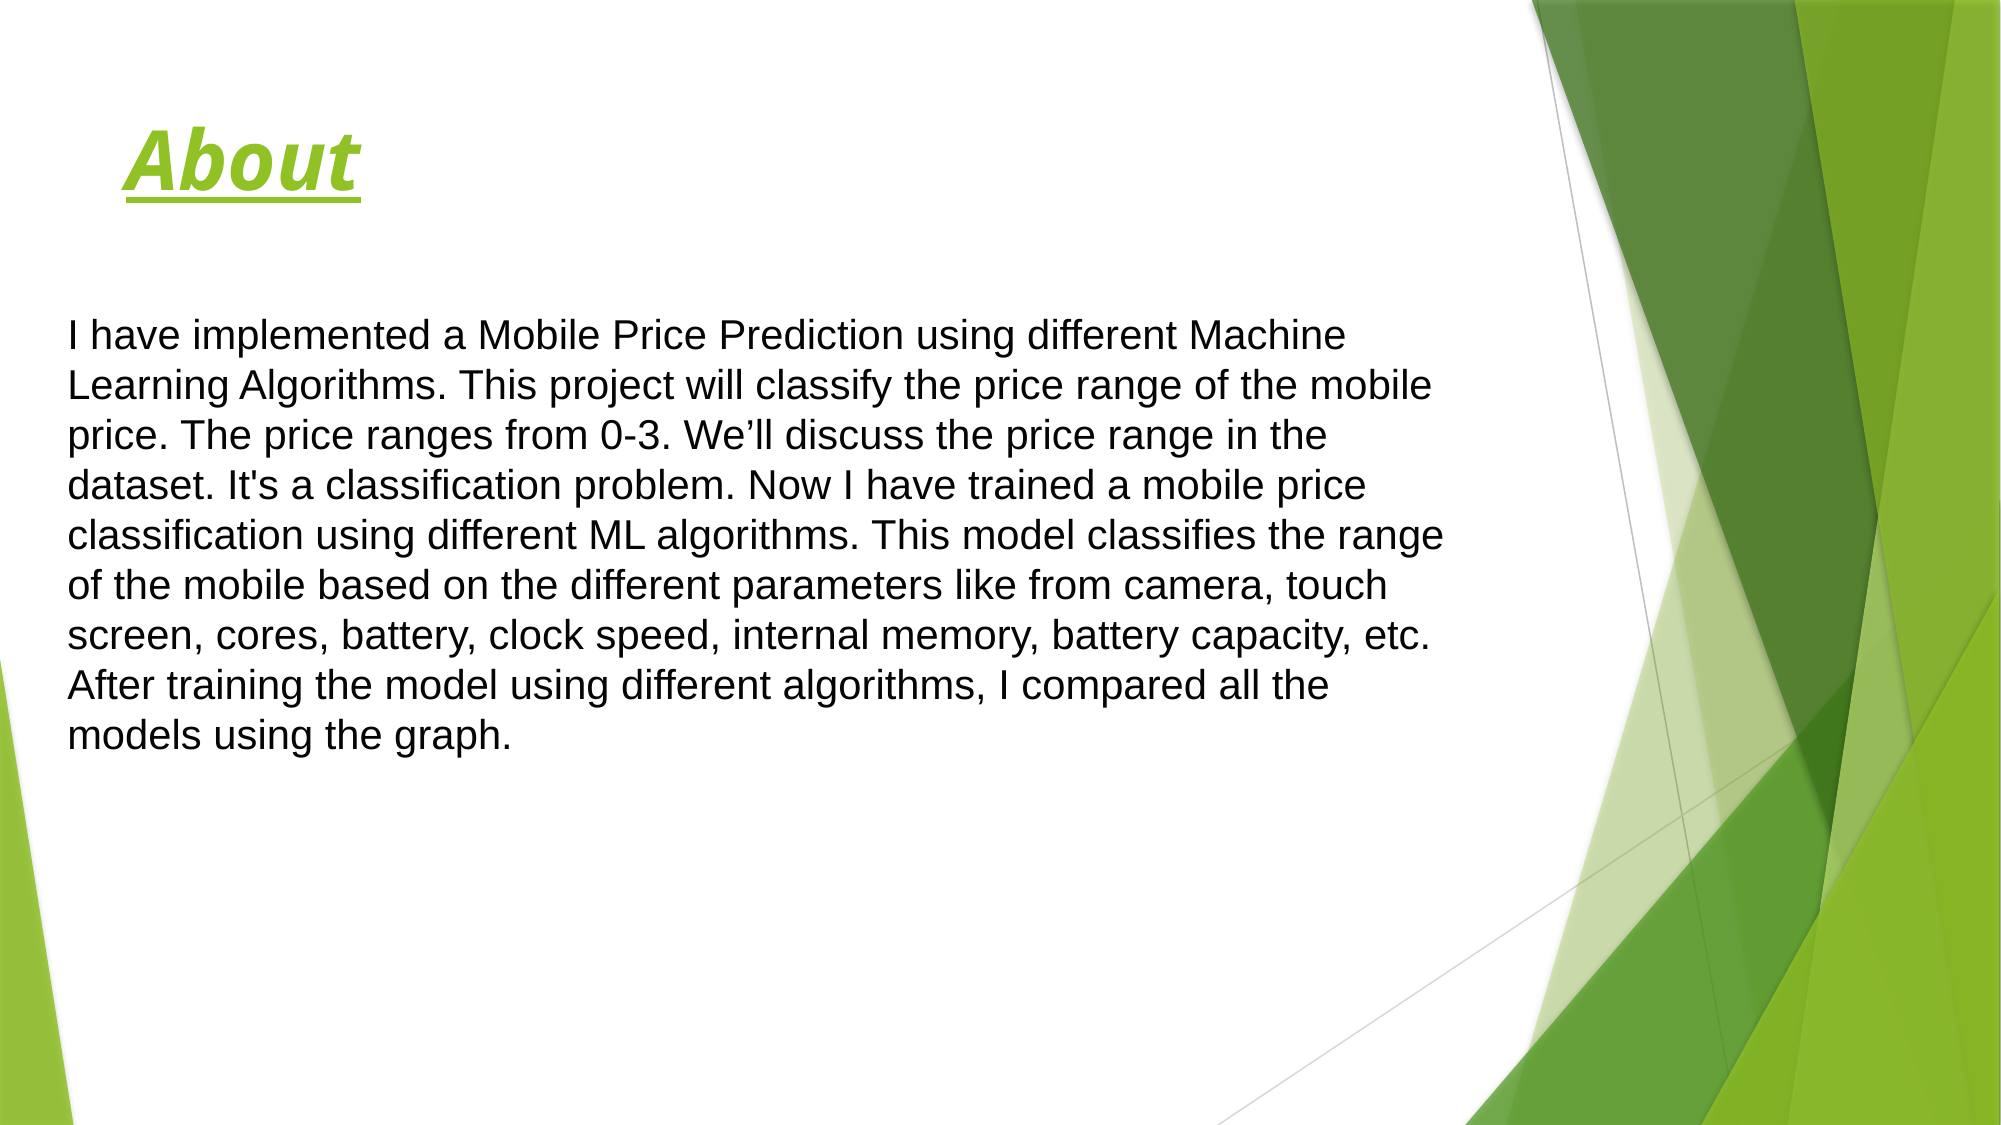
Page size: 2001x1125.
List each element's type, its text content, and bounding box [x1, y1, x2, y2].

list I have implemented a Mobile Price Prediction using different Machine Learning Algorithms. This project will classify the price range of the mobile price. The price ranges from 0-3. We’ll discuss the price range in the dataset. It's a classification problem. Now I have trained a mobile price classification using different ML algorithms. This model classifies the range of the mobile based on the different parameters like from camera, touch screen, cores, battery, clock speed, internal memory, battery capacity, etc. After training the model using different algorithms, I compared all the models using the graph. [52, 299, 1463, 937]
title About [111, 99, 1522, 317]
